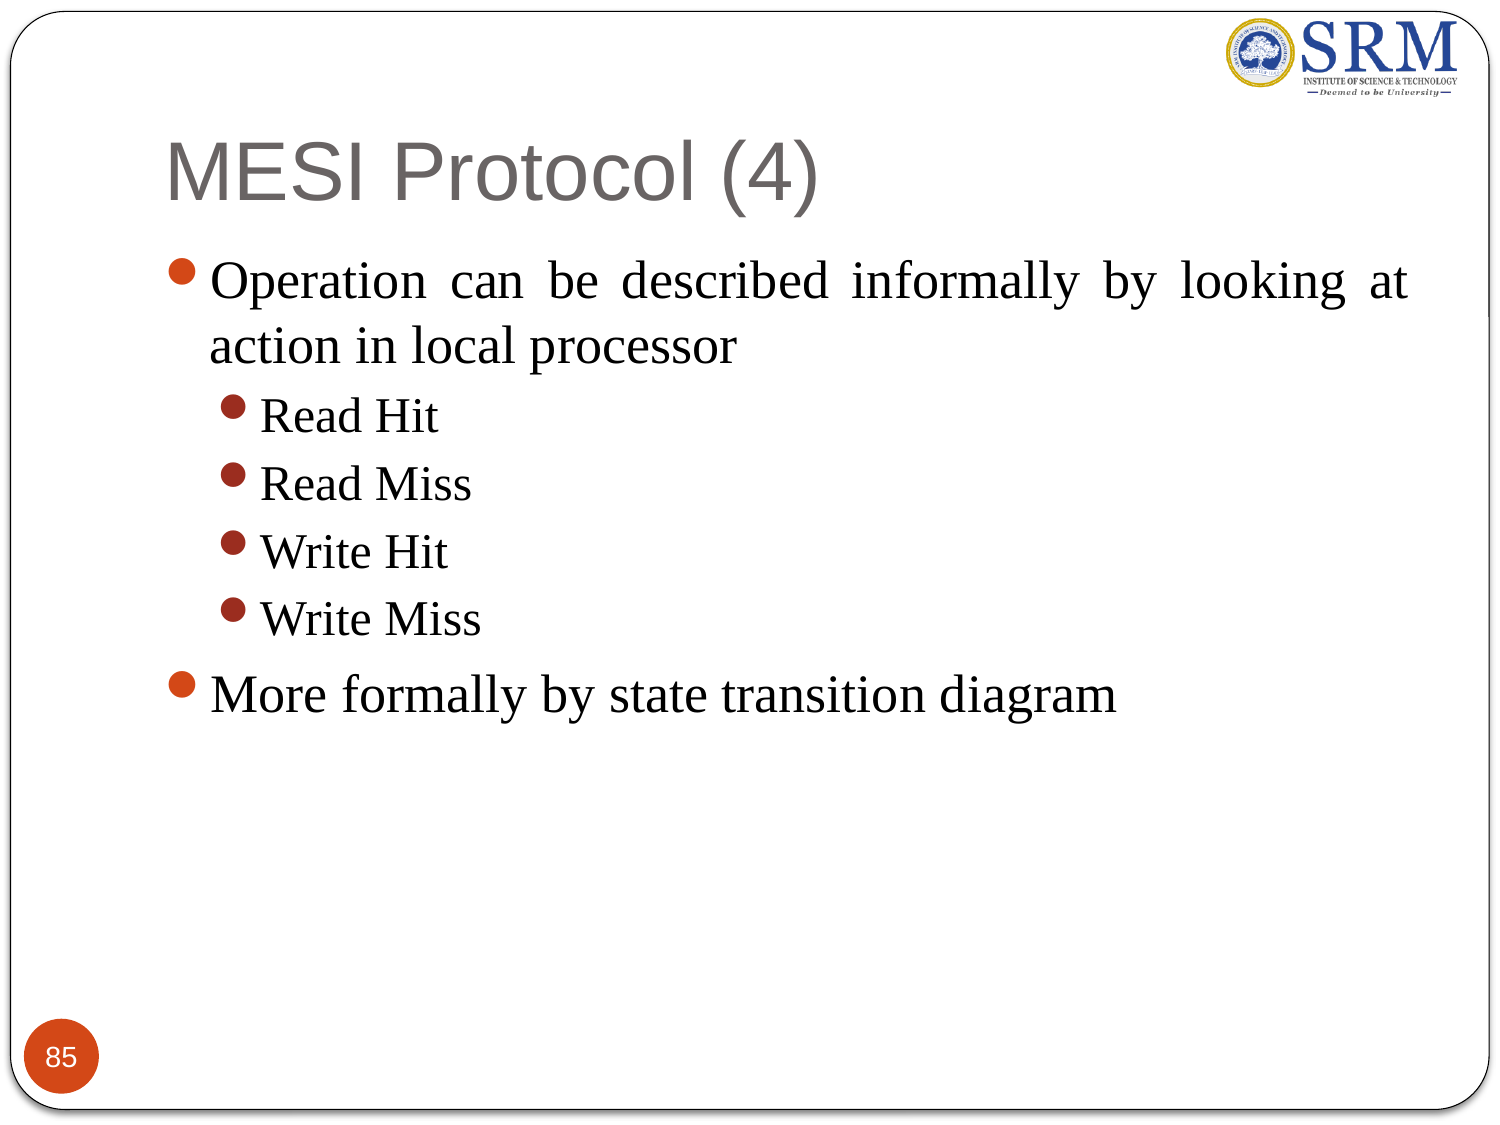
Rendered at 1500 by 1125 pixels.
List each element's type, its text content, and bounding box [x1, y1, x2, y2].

title MESI Protocol (4) [150, 45, 1425, 233]
picture [1222, 12, 1461, 101]
list Operation can be described informally by looking at action in local processor Read Hit Read Miss Write Hit Write Miss More formally by state transition diagram [150, 237, 1425, 988]
slide_number 85 [23, 1018, 99, 1094]
